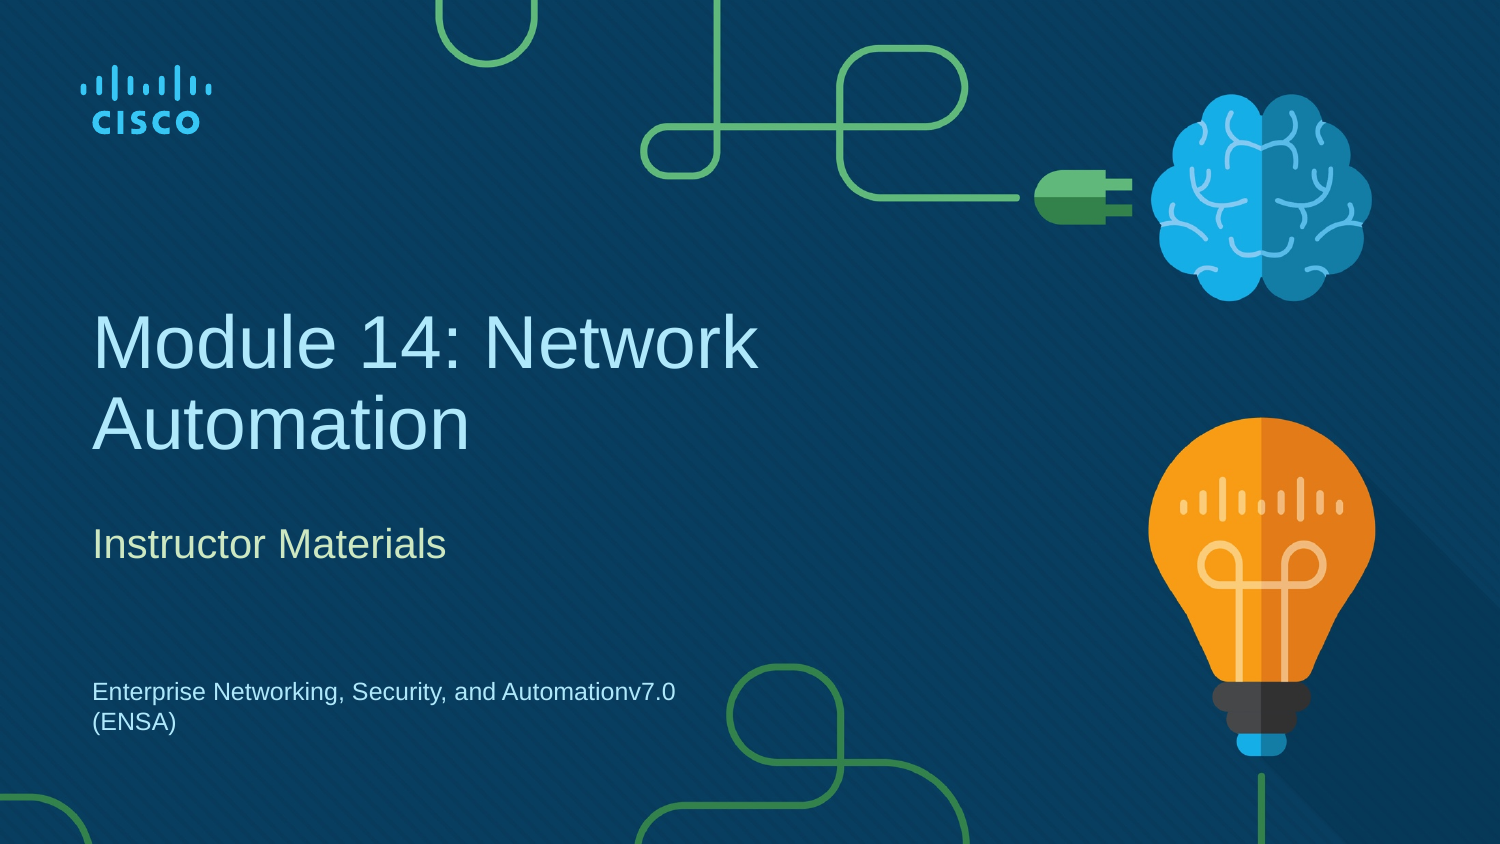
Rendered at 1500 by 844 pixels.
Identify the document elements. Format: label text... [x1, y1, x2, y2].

picture [0, 0, 1500, 844]
list Instructor Materials [77, 513, 1049, 563]
subtitle Enterprise Networking, Security, and Automationv7.0 (ENSA) [77, 624, 707, 773]
title Module 14: Network Automation [77, 200, 1153, 474]
